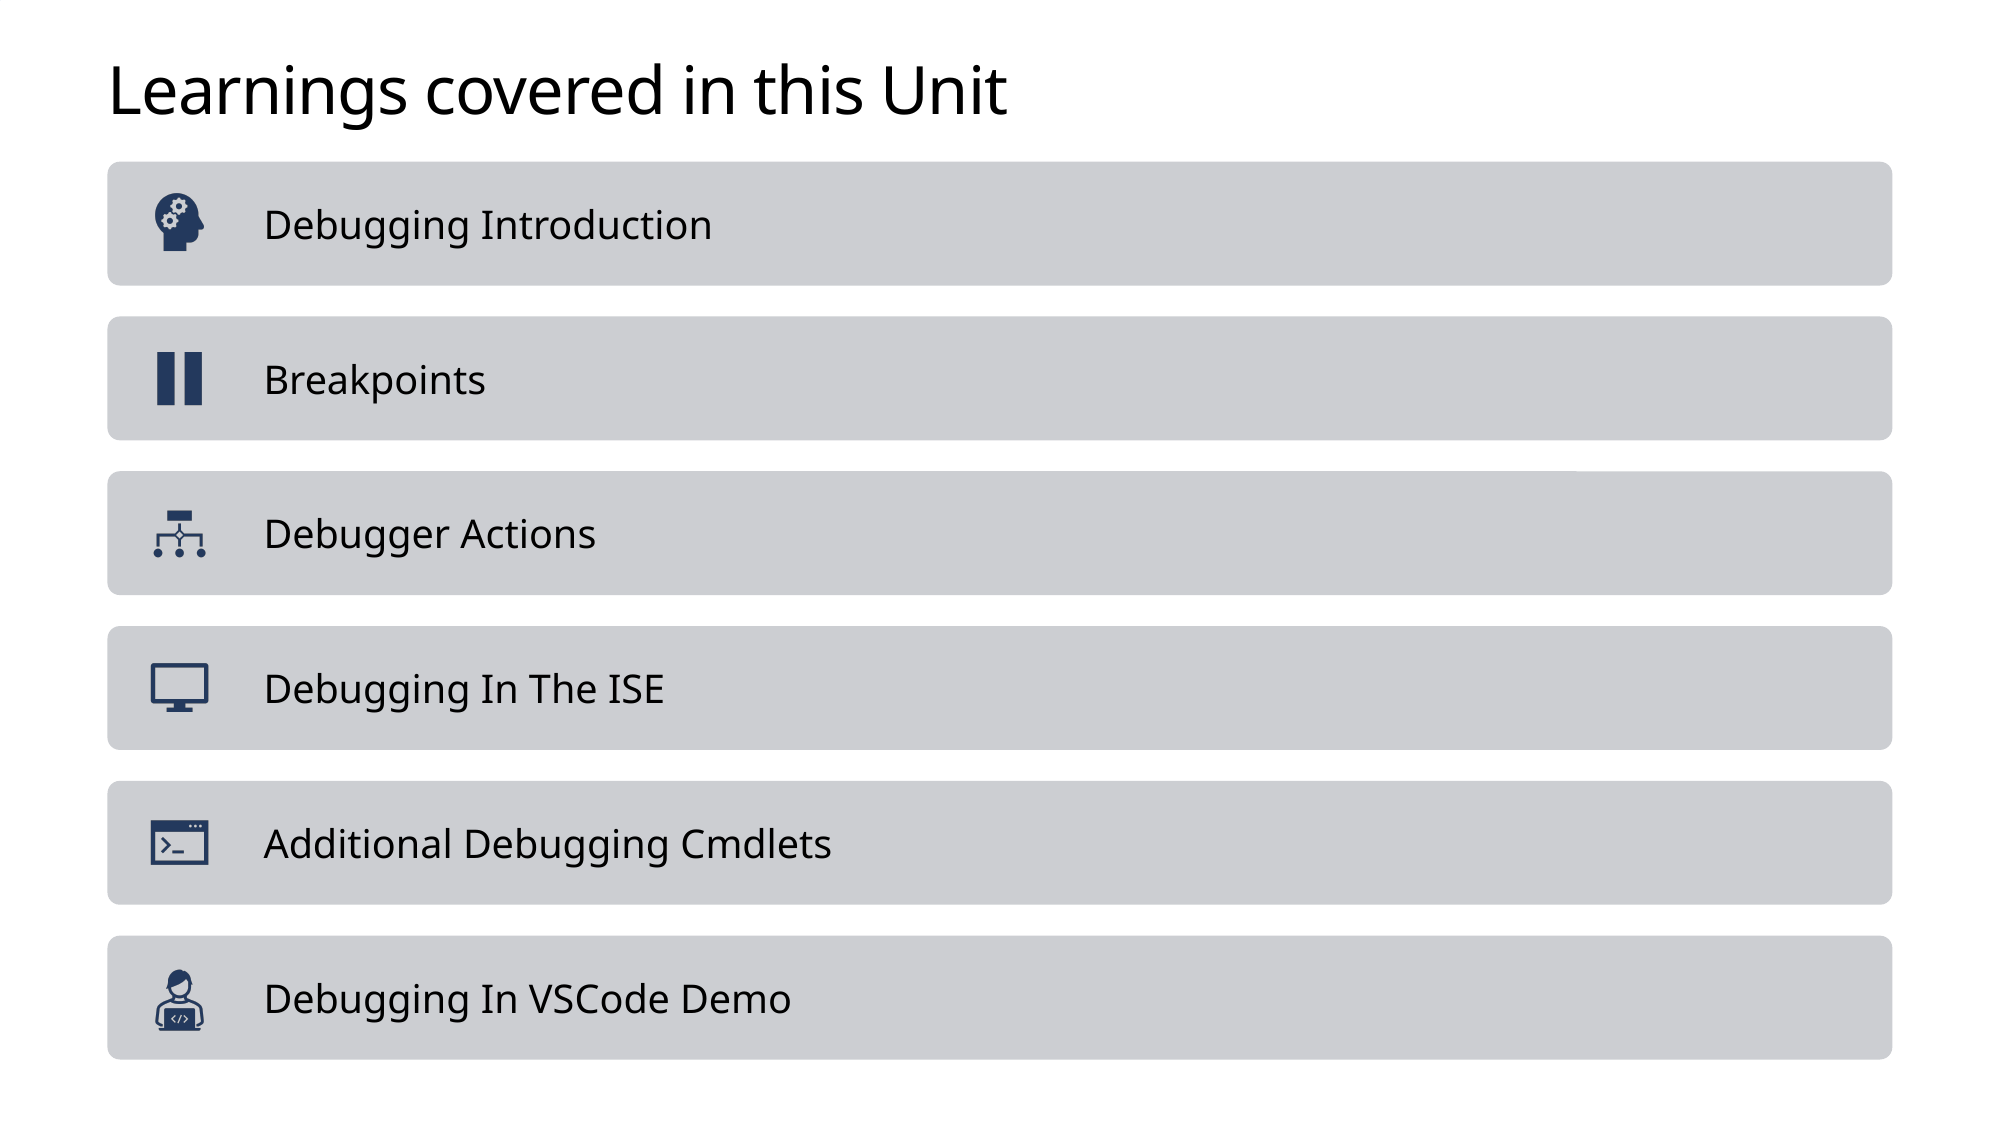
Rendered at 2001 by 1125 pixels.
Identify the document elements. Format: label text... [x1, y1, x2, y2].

title Learnings covered in this Unit [107, 52, 1893, 129]
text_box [107, 161, 1893, 1060]
